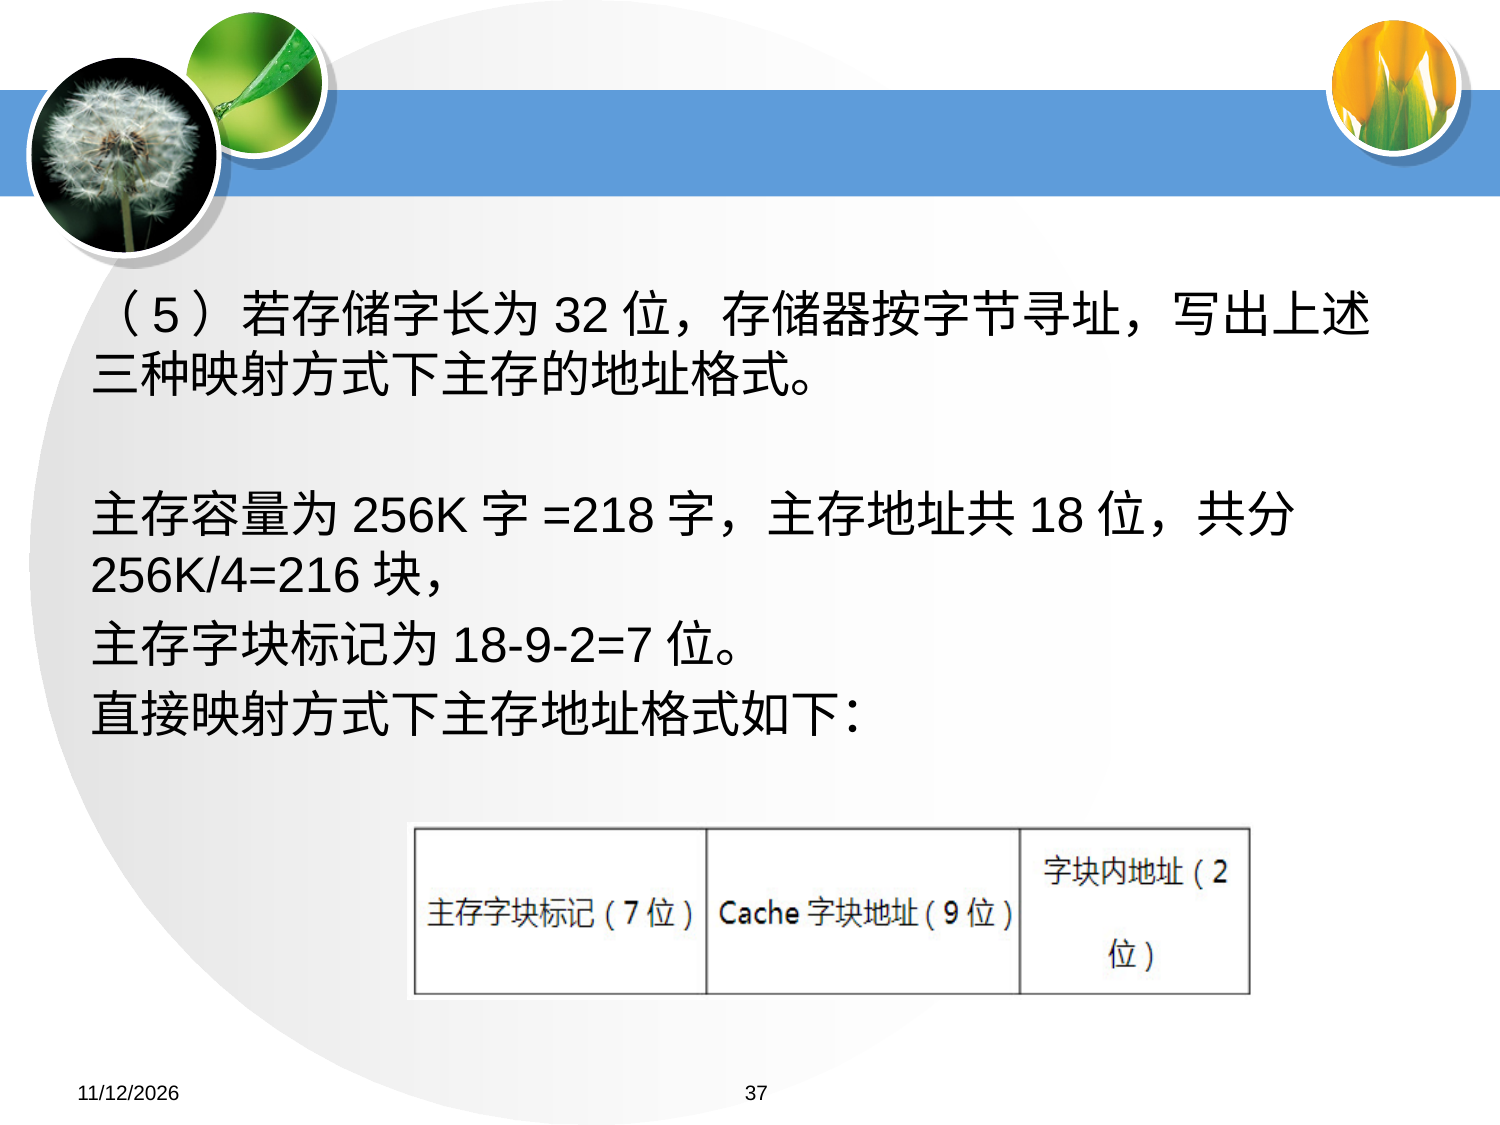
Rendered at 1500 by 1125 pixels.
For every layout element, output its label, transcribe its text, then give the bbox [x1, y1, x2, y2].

picture [1332, 20, 1457, 151]
slide_number 37 [687, 1071, 826, 1116]
picture [186, 12, 322, 154]
picture [407, 822, 1259, 1000]
list （5）若存储字长为32位，存储器按字节寻址，写出上述三种映射方式下主存的地址格式。 主存容量为256K字=218字，主存地址共18位，共分256K/4=216块， 主存字块标记为18-9-2=7位。 直接映射方式下主存地址格式如下： [74, 274, 1432, 1036]
picture [31, 57, 217, 253]
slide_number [62, 1071, 376, 1116]
